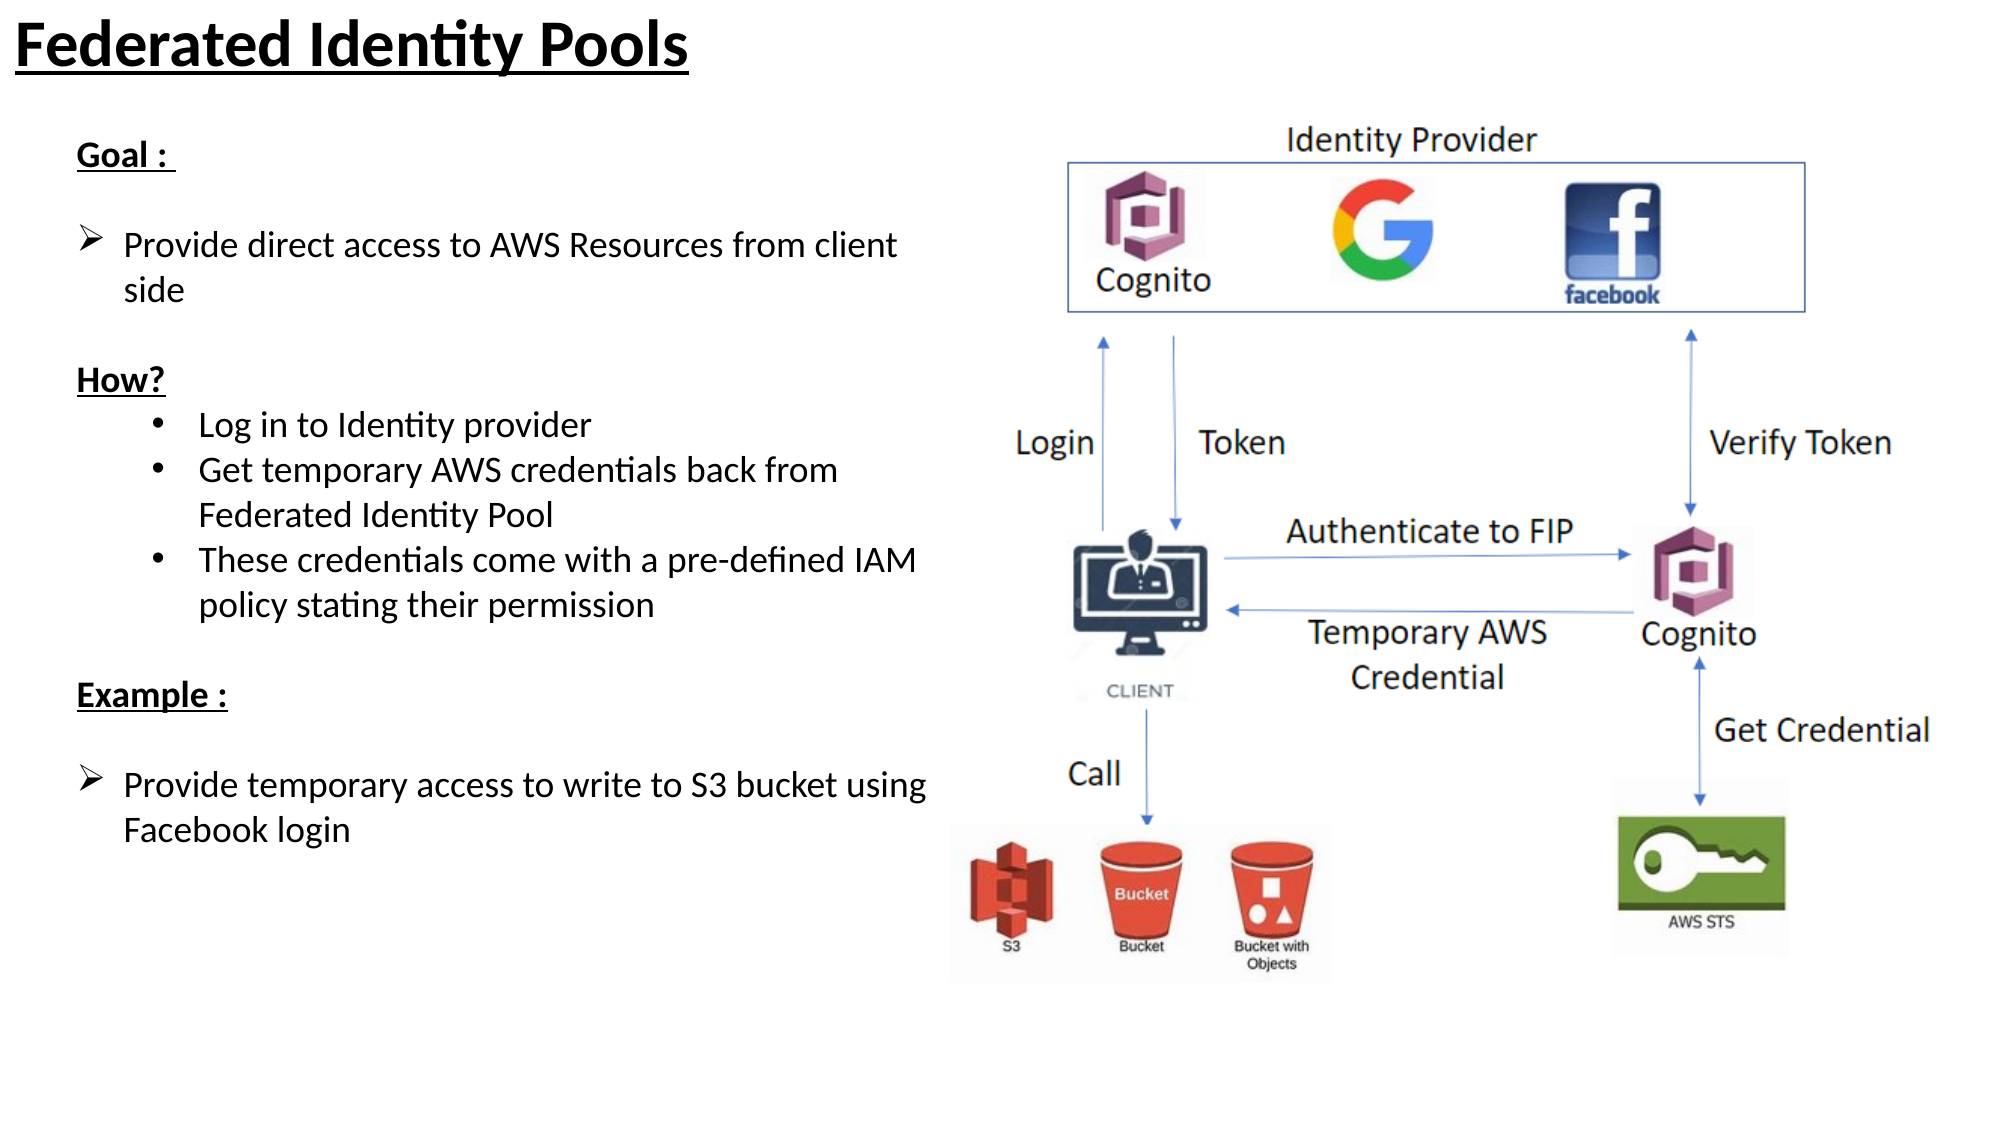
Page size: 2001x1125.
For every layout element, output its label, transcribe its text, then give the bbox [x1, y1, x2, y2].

text_box Goal : Provide direct access to AWS Resources from client side How? Log in to Identity provider Get temporary AWS credentials back from Federated Identity Pool These credentials come with a pre-defined IAM policy stating their permission Example : Provide temporary access to write to S3 bucket using Facebook login [61, 122, 923, 903]
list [923, 90, 1949, 983]
title Federated Identity Pools [0, 0, 1726, 90]
